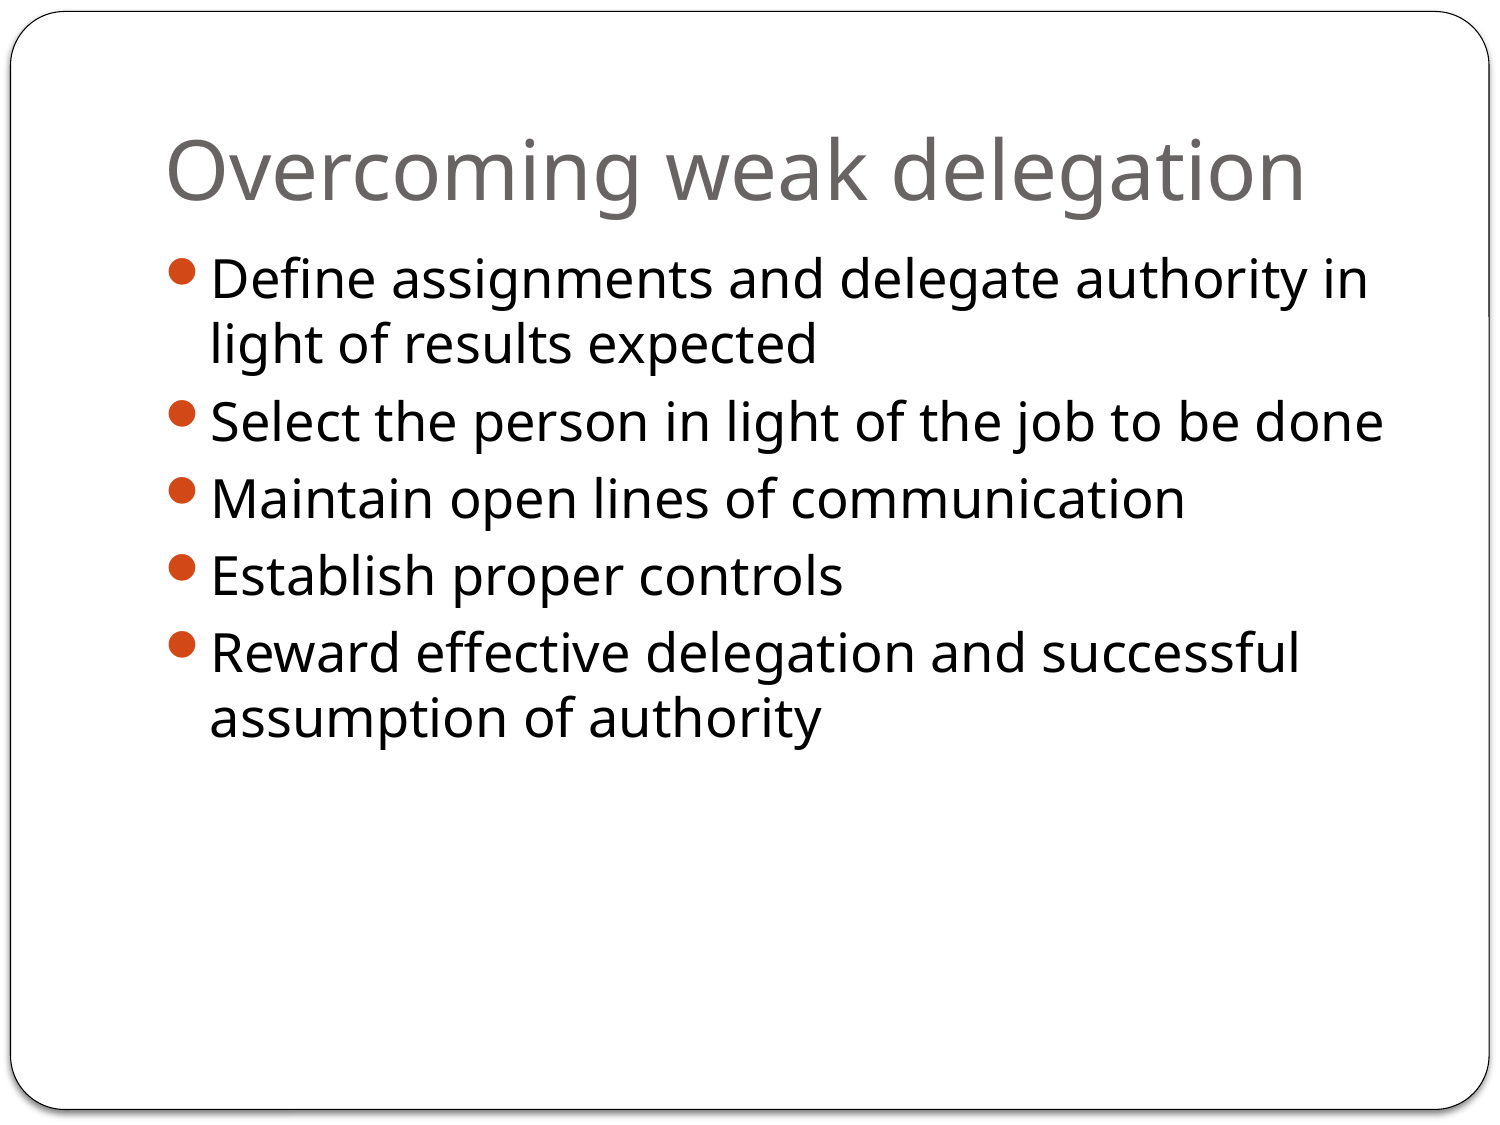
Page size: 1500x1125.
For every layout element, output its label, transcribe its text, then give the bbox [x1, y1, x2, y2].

list Define assignments and delegate authority in light of results expected Select the person in light of the job to be done Maintain open lines of communication Establish proper controls Reward effective delegation and successful assumption of authority [150, 237, 1425, 988]
title Overcoming weak delegation [150, 45, 1425, 233]
